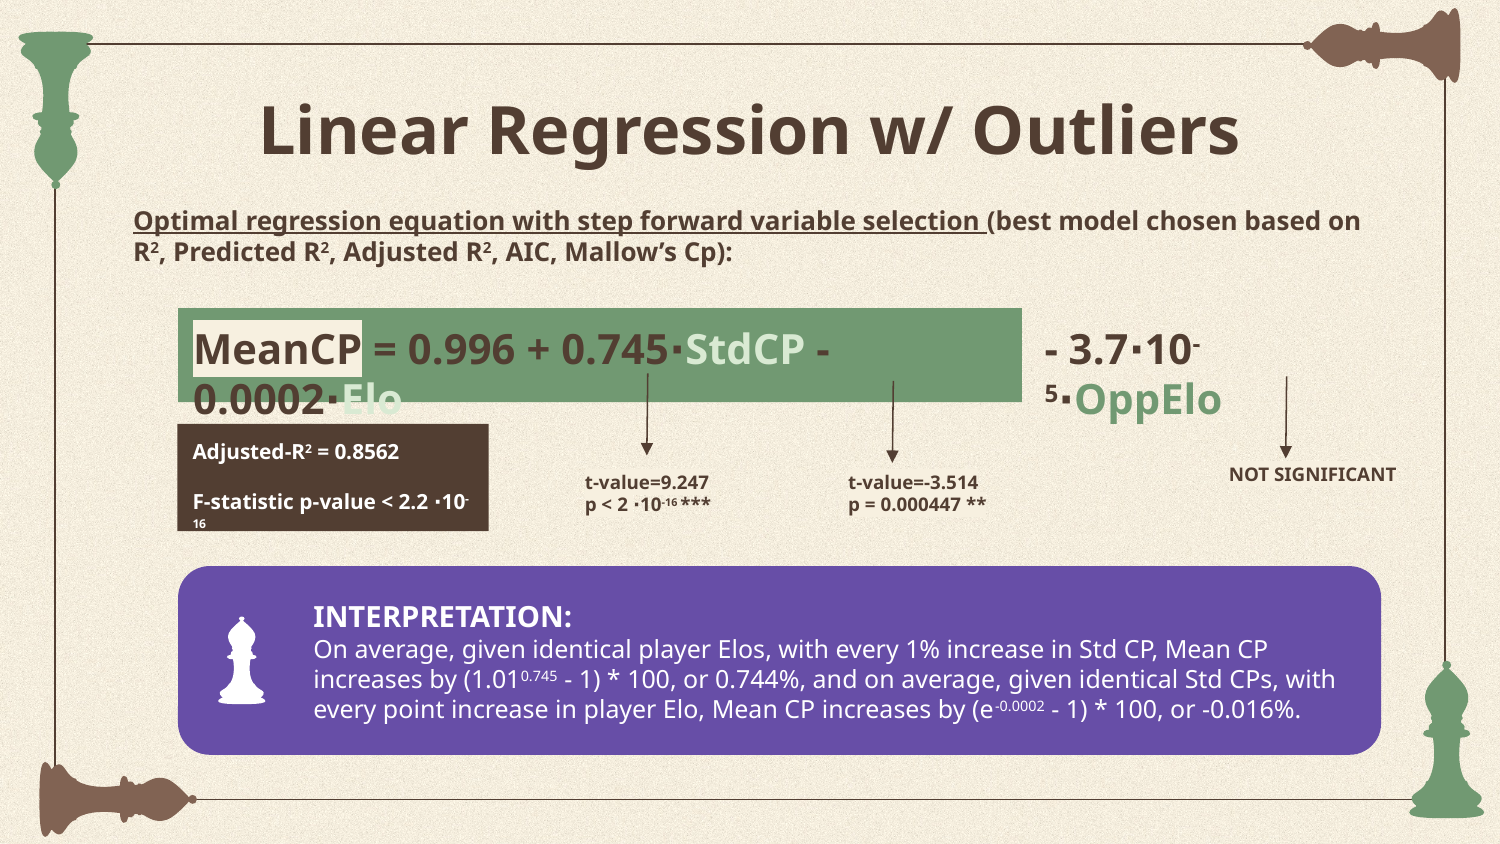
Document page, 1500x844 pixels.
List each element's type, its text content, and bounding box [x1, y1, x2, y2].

text_box INTERPRETATION: On average, given identical player Elos, with every 1% increase in Std CP, Mean CP increases by (1.010.745 - 1) * 100, or 0.744%, and on average, given identical Std CPs, with every point increase in player Elo, Mean CP increases by (e-0.0002 - 1) * 100, or -0.016%. [298, 583, 1363, 739]
text_box t-value=-3.514 p = 0.000447 ** [833, 455, 1043, 531]
text_box t-value=9.247 p < 2 ∙10-16 *** [569, 455, 749, 531]
list Adjusted-R2 = 0.8562 F-statistic p-value < 2.2 ∙10-16 [177, 423, 489, 532]
list MeanCP = 0.996 + 0.745∙StdCP - 0.0002∙Elo [178, 308, 1022, 403]
text_box [218, 616, 266, 705]
text_box NOT SIGNIFICANT [1214, 451, 1423, 497]
text_box [177, 566, 1382, 755]
picture [0, 0, 1500, 844]
title Linear Regression w/ Outliers [118, 72, 1382, 167]
list Optimal regression equation with step forward variable selection (best model chosen based on R2, Predicted R2, Adjusted R2, AIC, Mallow’s Cp): [118, 189, 1382, 255]
text_box - 3.7∙10-5∙OppElo [1029, 308, 1372, 439]
